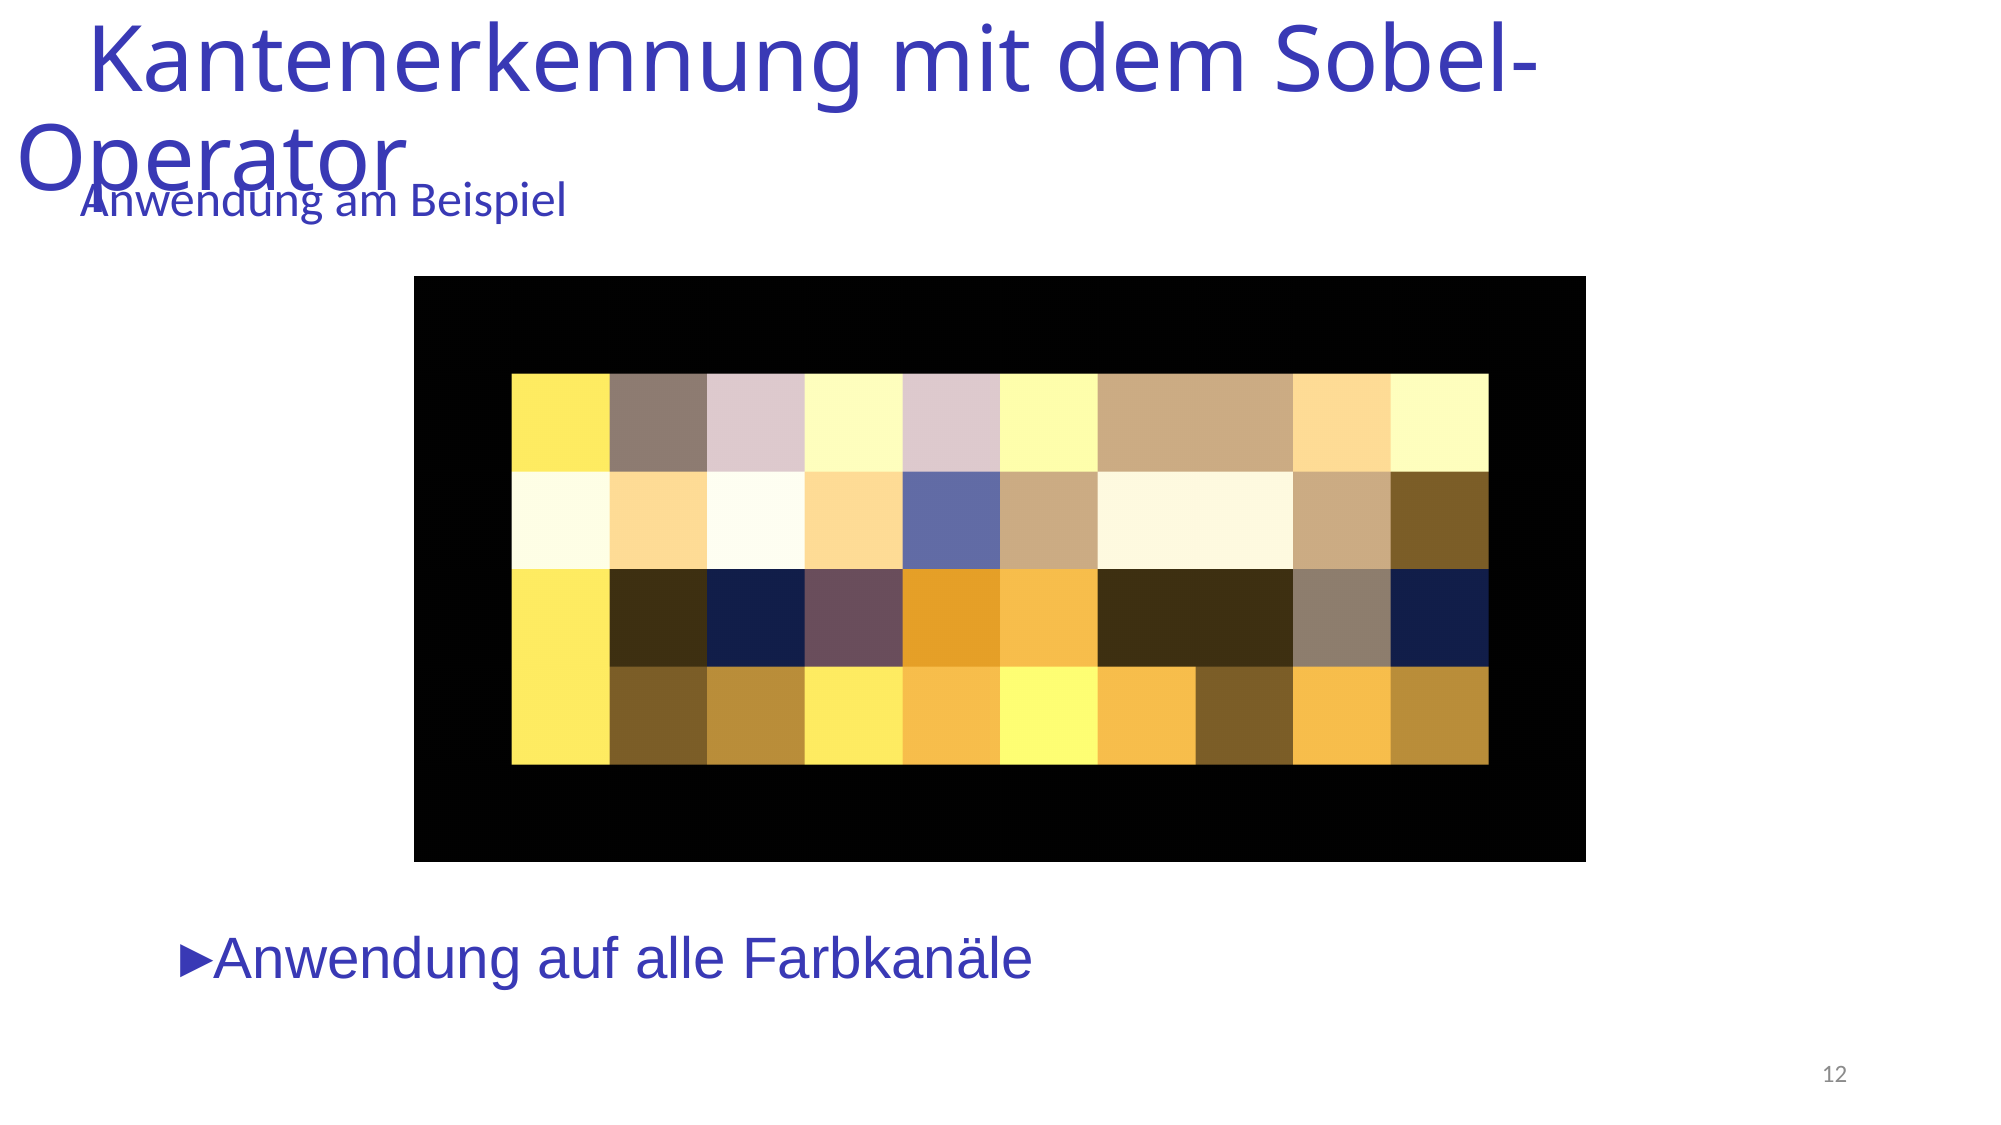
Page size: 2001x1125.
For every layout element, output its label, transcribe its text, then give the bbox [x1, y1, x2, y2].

text_box Anwendung am Beispiel [65, 159, 1229, 235]
picture [414, 276, 1586, 862]
text_box ▸Anwendung auf alle Farbkanäle [165, 904, 1835, 999]
slide_number 12 [1412, 1042, 1863, 1103]
text_box Kantenerkennung mit dem Sobel-Operator [0, 2, 1725, 221]
